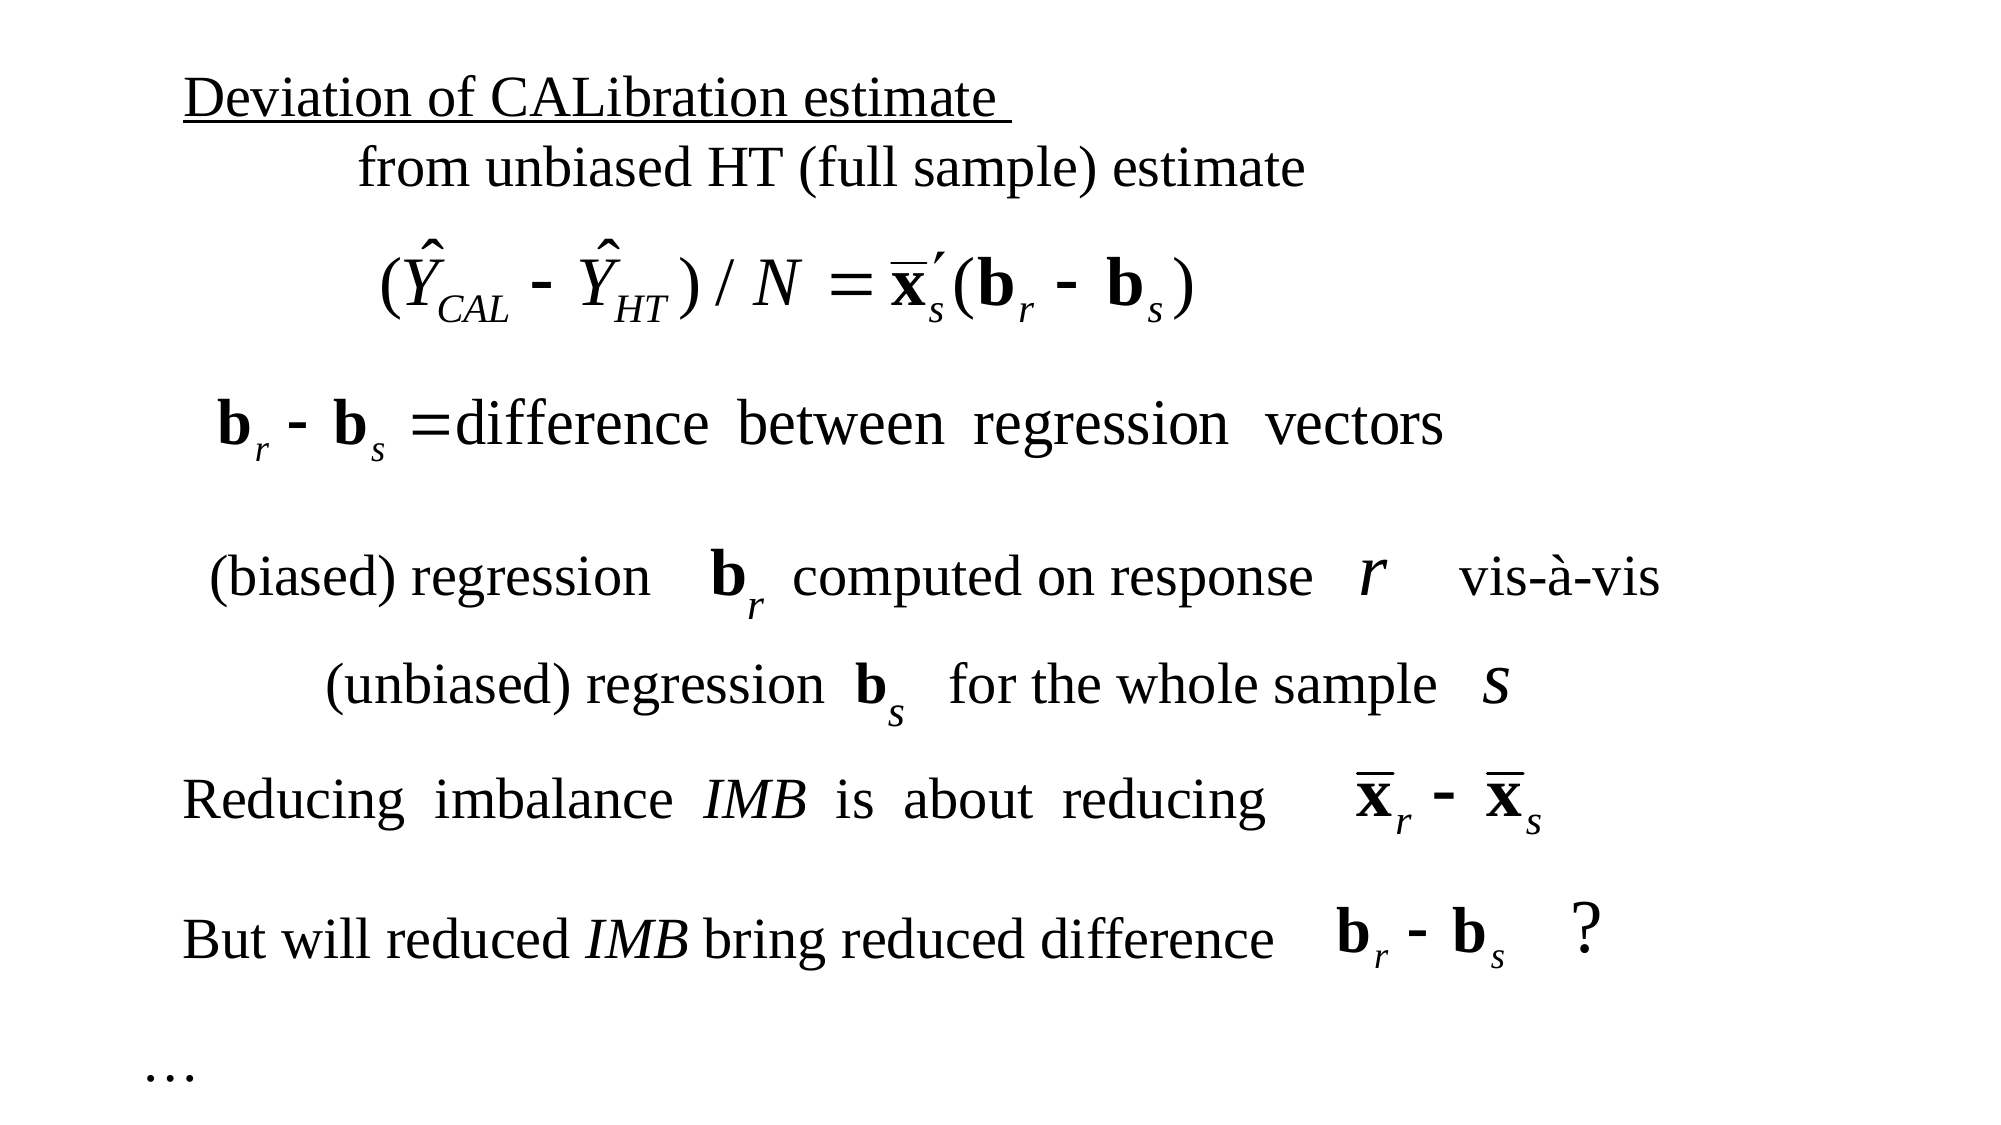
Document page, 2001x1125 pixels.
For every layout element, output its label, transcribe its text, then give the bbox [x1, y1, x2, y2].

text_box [370, 224, 1208, 340]
text_box (biased) regression br computed on response r vis-à-vis (unbiased) regression bs for the whole sample s [194, 512, 1825, 743]
text_box … [126, 1015, 1934, 1101]
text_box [1345, 745, 1555, 852]
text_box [1327, 887, 1615, 985]
text_box Deviation of CALibration estimate from unbiased HT (full sample) estimate [168, 50, 1495, 206]
text_box Reducing imbalance IMB is about reducing But will reduced IMB bring reduced difference [167, 753, 1294, 978]
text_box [208, 379, 1456, 478]
